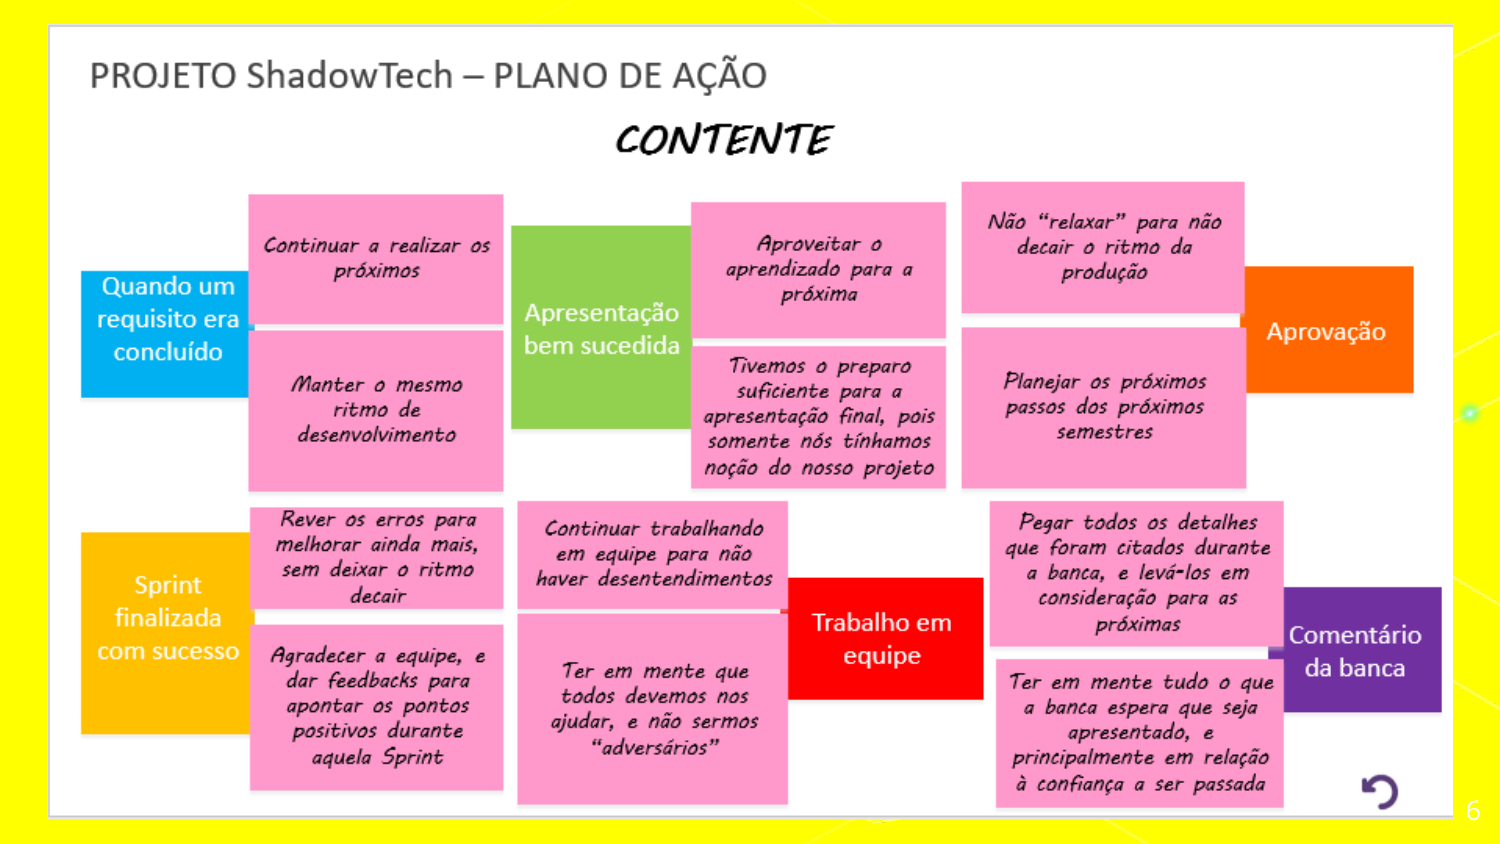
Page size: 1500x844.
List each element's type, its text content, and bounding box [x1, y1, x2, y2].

picture [0, 0, 1500, 844]
slide_number 6 [1391, 779, 1482, 844]
